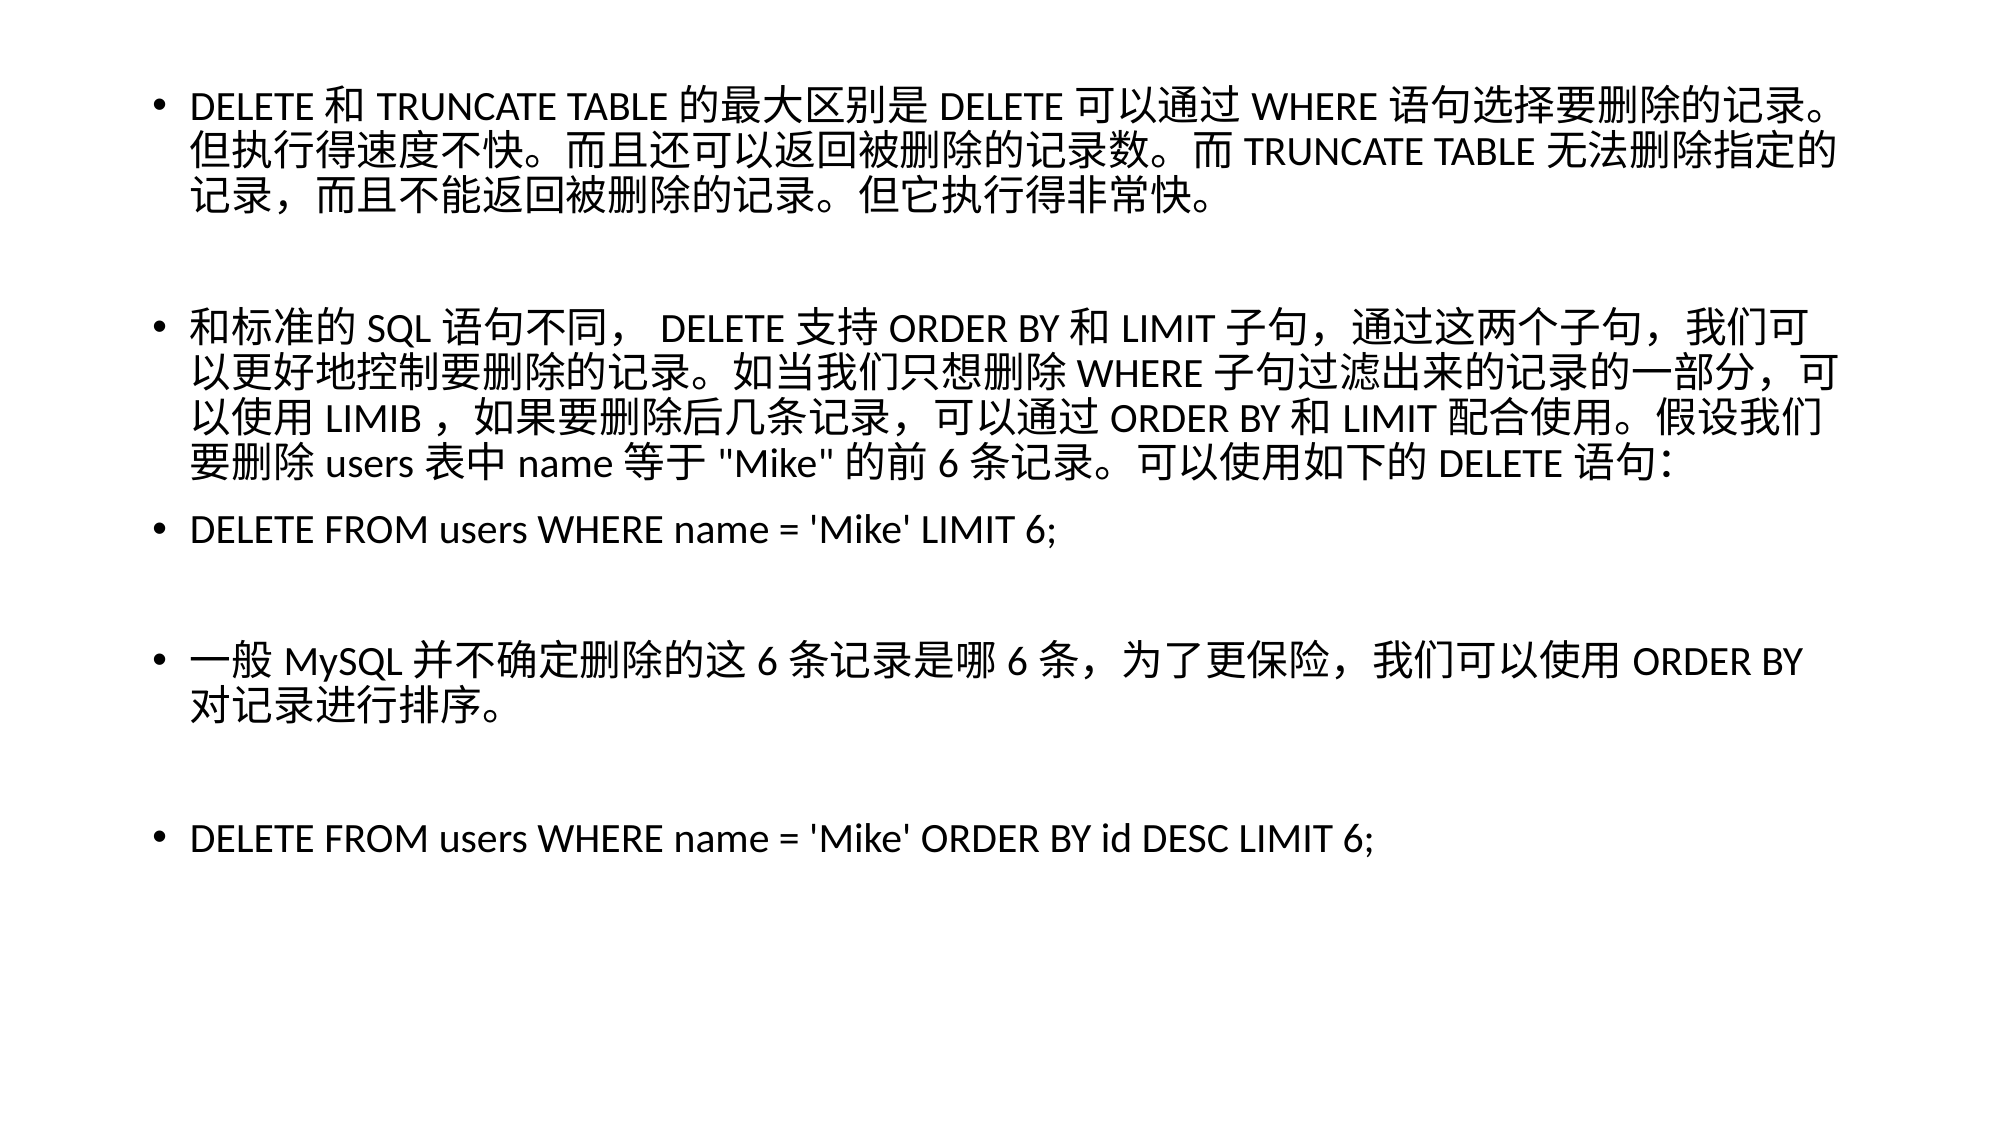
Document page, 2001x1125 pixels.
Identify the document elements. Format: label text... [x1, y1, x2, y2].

list DELETE和TRUNCATE TABLE的最大区别是DELETE可以通过WHERE语句选择要删除的记录。但执行得速度不快。而且还可以返回被删除的记录数。而TRUNCATE TABLE无法删除指定的记录，而且不能返回被删除的记录。但它执行得非常快。 和标准的SQL语句不同，DELETE支持ORDER BY和LIMIT子句，通过这两个子句，我们可以更好地控制要删除的记录。如当我们只想删除WHERE子句过滤出来的记录的一部分，可以使用LIMIB，如果要删除后几条记录，可以通过ORDER BY和LIMIT配合使用。假设我们要删除users表中name等于"Mike"的前6条记录。可以使用如下的DELETE语句： DELETE FROM users WHERE name = 'Mike' LIMIT 6; 一般MySQL并不确定删除的这6条记录是哪6条，为了更保险，我们可以使用ORDER BY对记录进行排序。 DELETE FROM users WHERE name = 'Mike' ORDER BY id DESC LIMIT 6; [137, 77, 1863, 1014]
